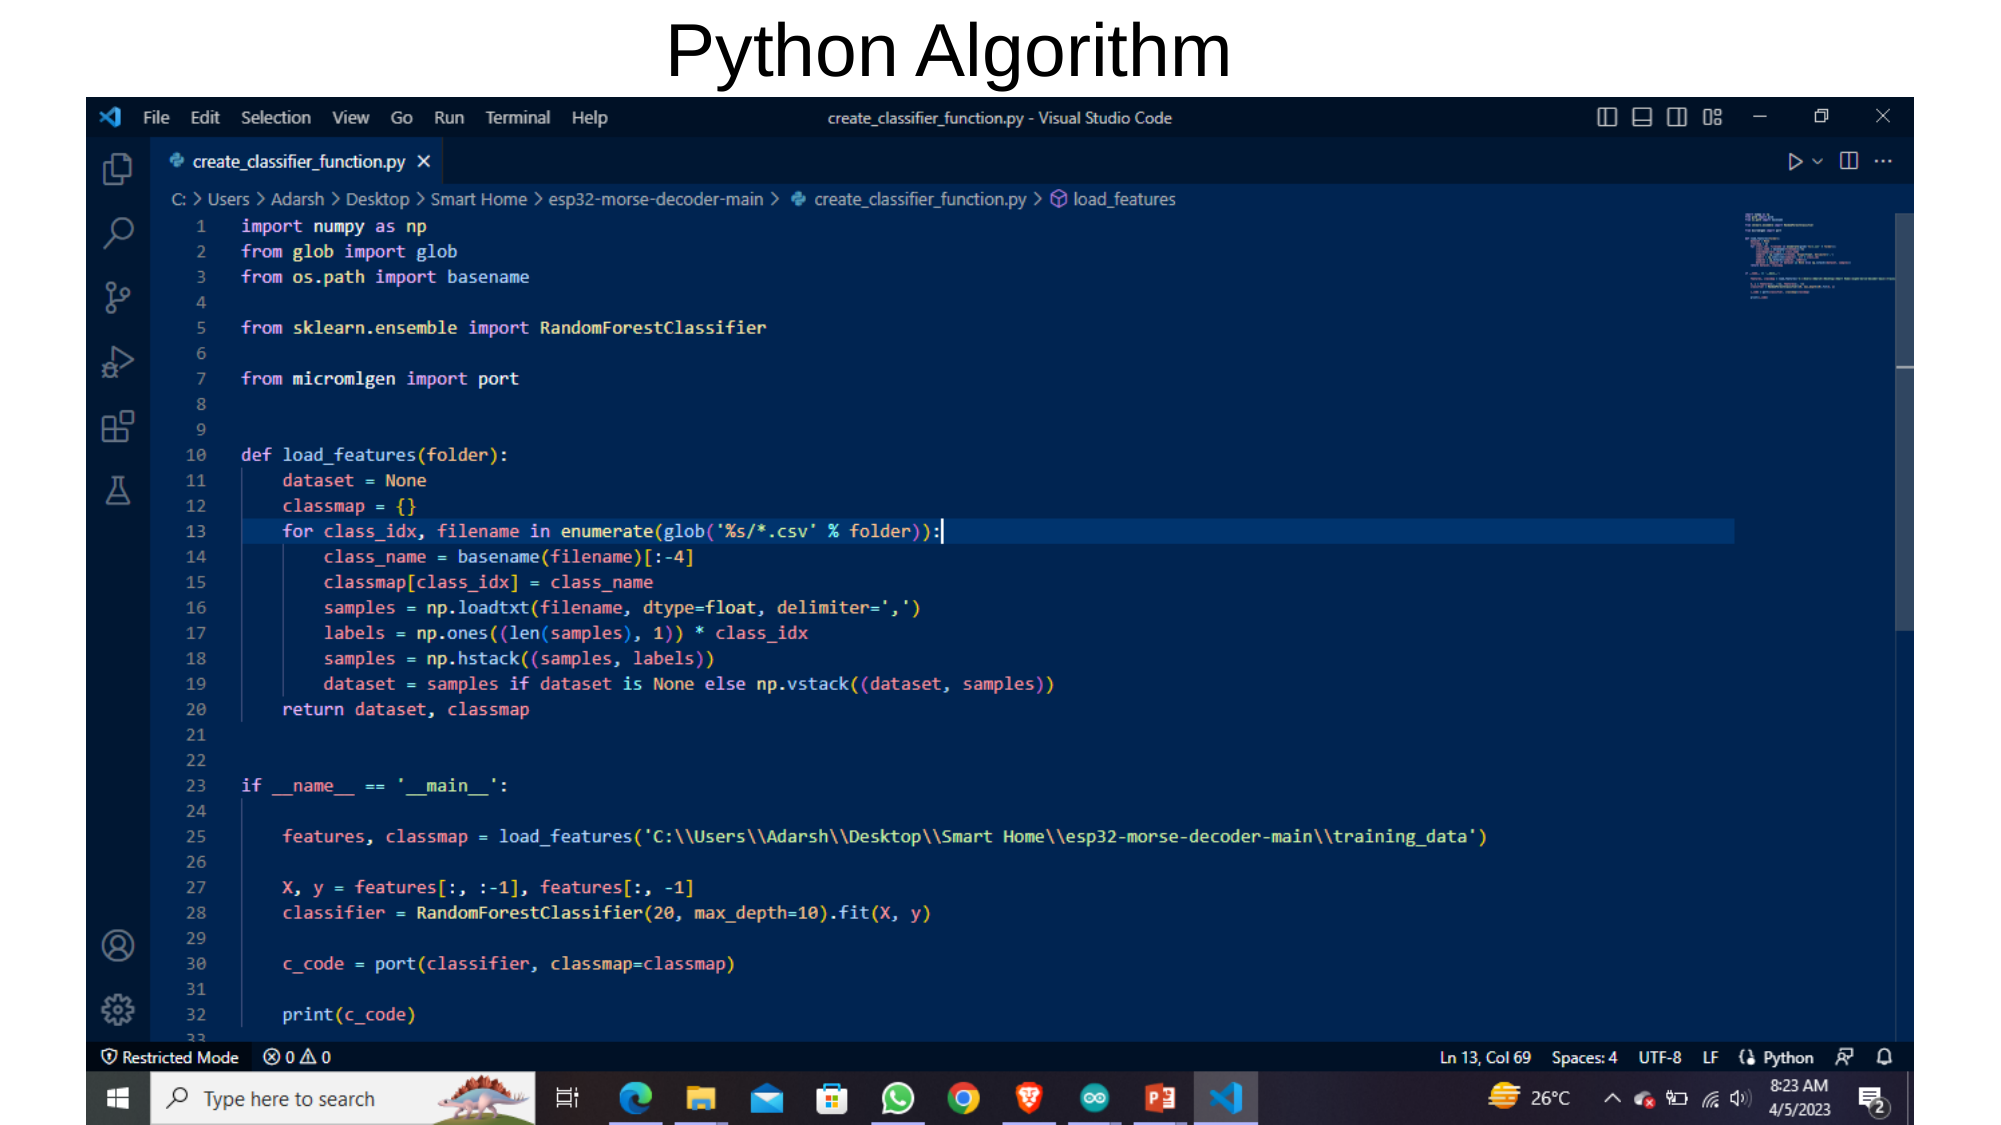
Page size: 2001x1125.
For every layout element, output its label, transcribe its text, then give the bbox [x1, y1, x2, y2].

text_box Python Algorithm [651, 0, 1973, 99]
picture [86, 97, 1914, 1125]
